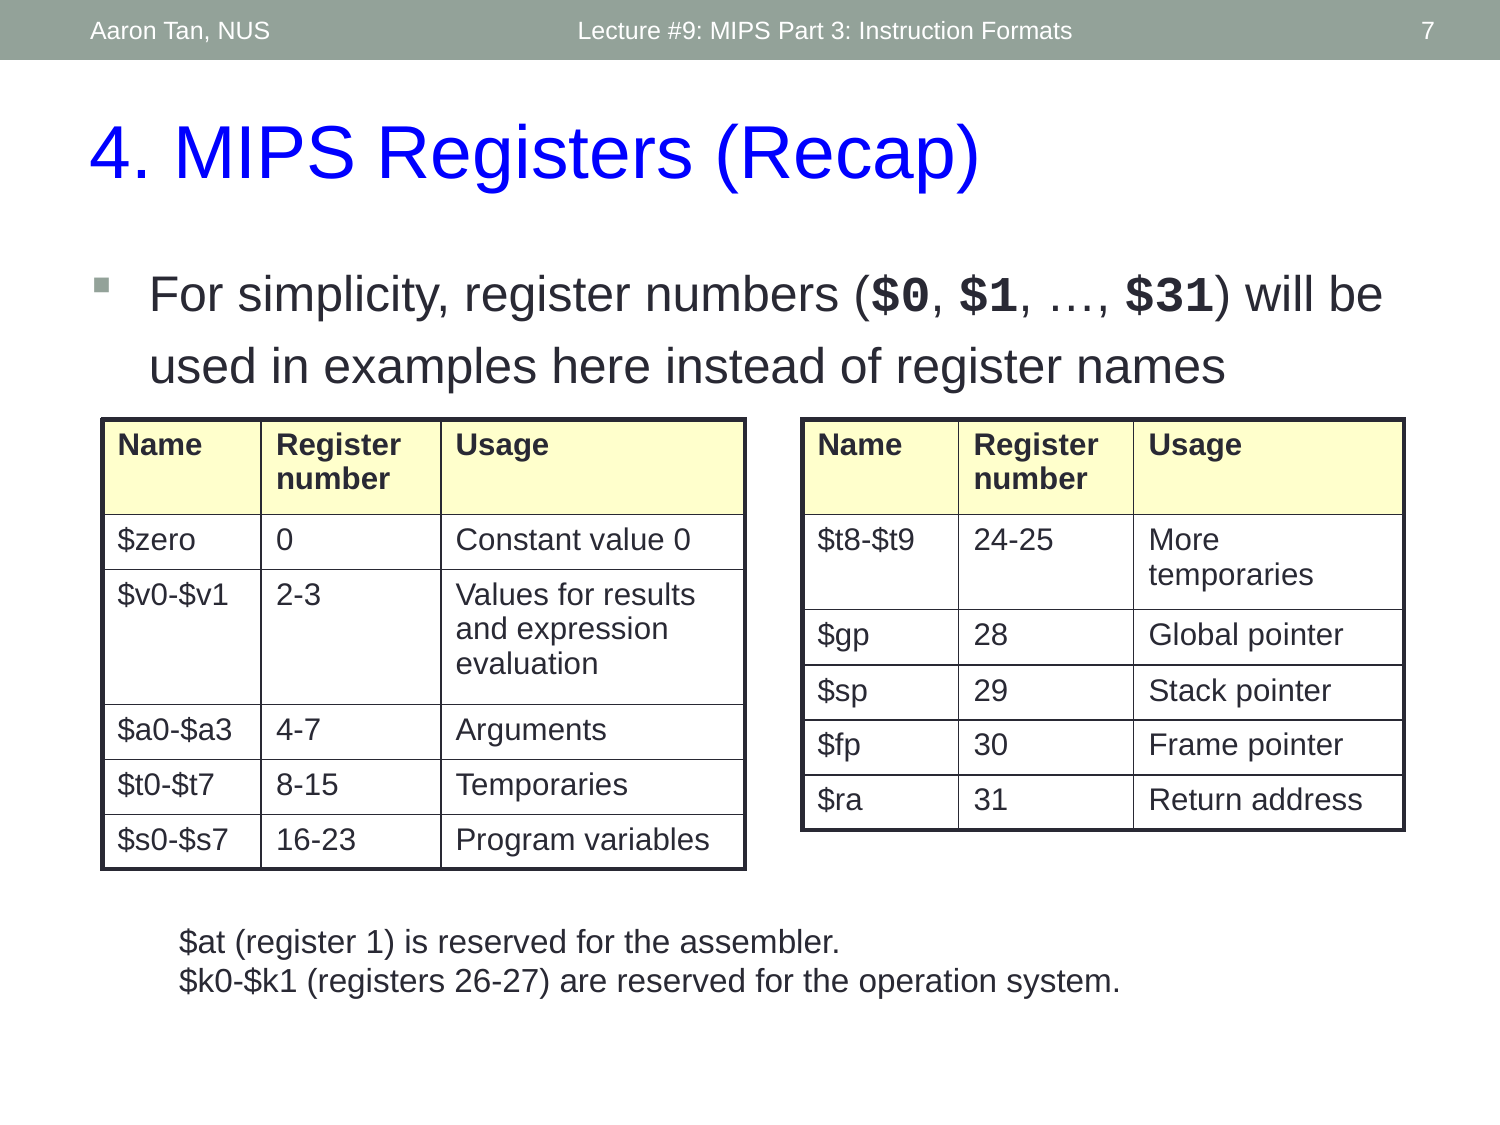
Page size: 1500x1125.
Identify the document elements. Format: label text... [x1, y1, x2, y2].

table_cell Values for results and expression evaluation [442, 570, 743, 704]
table_cell Program variables [442, 815, 743, 867]
table_cell 30 [959, 721, 1133, 774]
table_cell More temporaries [1134, 515, 1402, 609]
table_cell Temporaries [442, 760, 743, 814]
table_cell Frame pointer [1134, 721, 1402, 774]
table_cell $fp [805, 721, 958, 774]
table_cell Arguments [442, 705, 743, 759]
table_cell $t0-$t7 [105, 760, 260, 814]
text_box 4. MIPS Registers (Recap) [74, 96, 1425, 202]
table_header Name [105, 422, 260, 514]
table_cell Constant value 0 [442, 515, 743, 569]
text_box $at (register 1) is reserved for the assembler. $k0-$k1 (registers 26-27) are reserved for the operation system. [164, 912, 1327, 1007]
table_cell $a0-$a3 [105, 705, 260, 759]
table_cell 31 [959, 776, 1133, 828]
table_cell $t8-$t9 [805, 515, 958, 609]
table_cell 24-25 [959, 515, 1133, 609]
table_cell Return address [1134, 776, 1402, 828]
table_cell Stack pointer [1134, 666, 1402, 719]
slide_number Aaron Tan, NUS [75, 3, 550, 57]
table_cell 0 [262, 515, 440, 569]
table_cell 2-3 [262, 570, 440, 704]
slide_number 7 [1308, 3, 1450, 57]
table_cell $sp [805, 666, 958, 719]
table_cell $v0-$v1 [105, 570, 260, 704]
table_cell 28 [959, 610, 1133, 664]
table_header Usage [1134, 422, 1402, 514]
table_cell $ra [805, 776, 958, 828]
table_cell Global pointer [1134, 610, 1402, 664]
table_header Usage [442, 422, 743, 514]
table_cell $gp [805, 610, 958, 664]
footer Lecture #9: MIPS Part 3: Instruction Formats [562, 3, 1238, 57]
table_header Register number [262, 422, 440, 514]
table_header Name [805, 422, 958, 514]
table_cell $zero [105, 515, 260, 569]
table_cell 29 [959, 666, 1133, 719]
table_cell 16-23 [262, 815, 440, 867]
text_box For simplicity, register numbers ($0, $1, …, $31) will be used in examples here instead of register names [74, 241, 1425, 420]
table_cell 4-7 [262, 705, 440, 759]
table_cell 8-15 [262, 760, 440, 814]
table_cell $s0-$s7 [105, 815, 260, 867]
table_header Register number [959, 422, 1133, 514]
